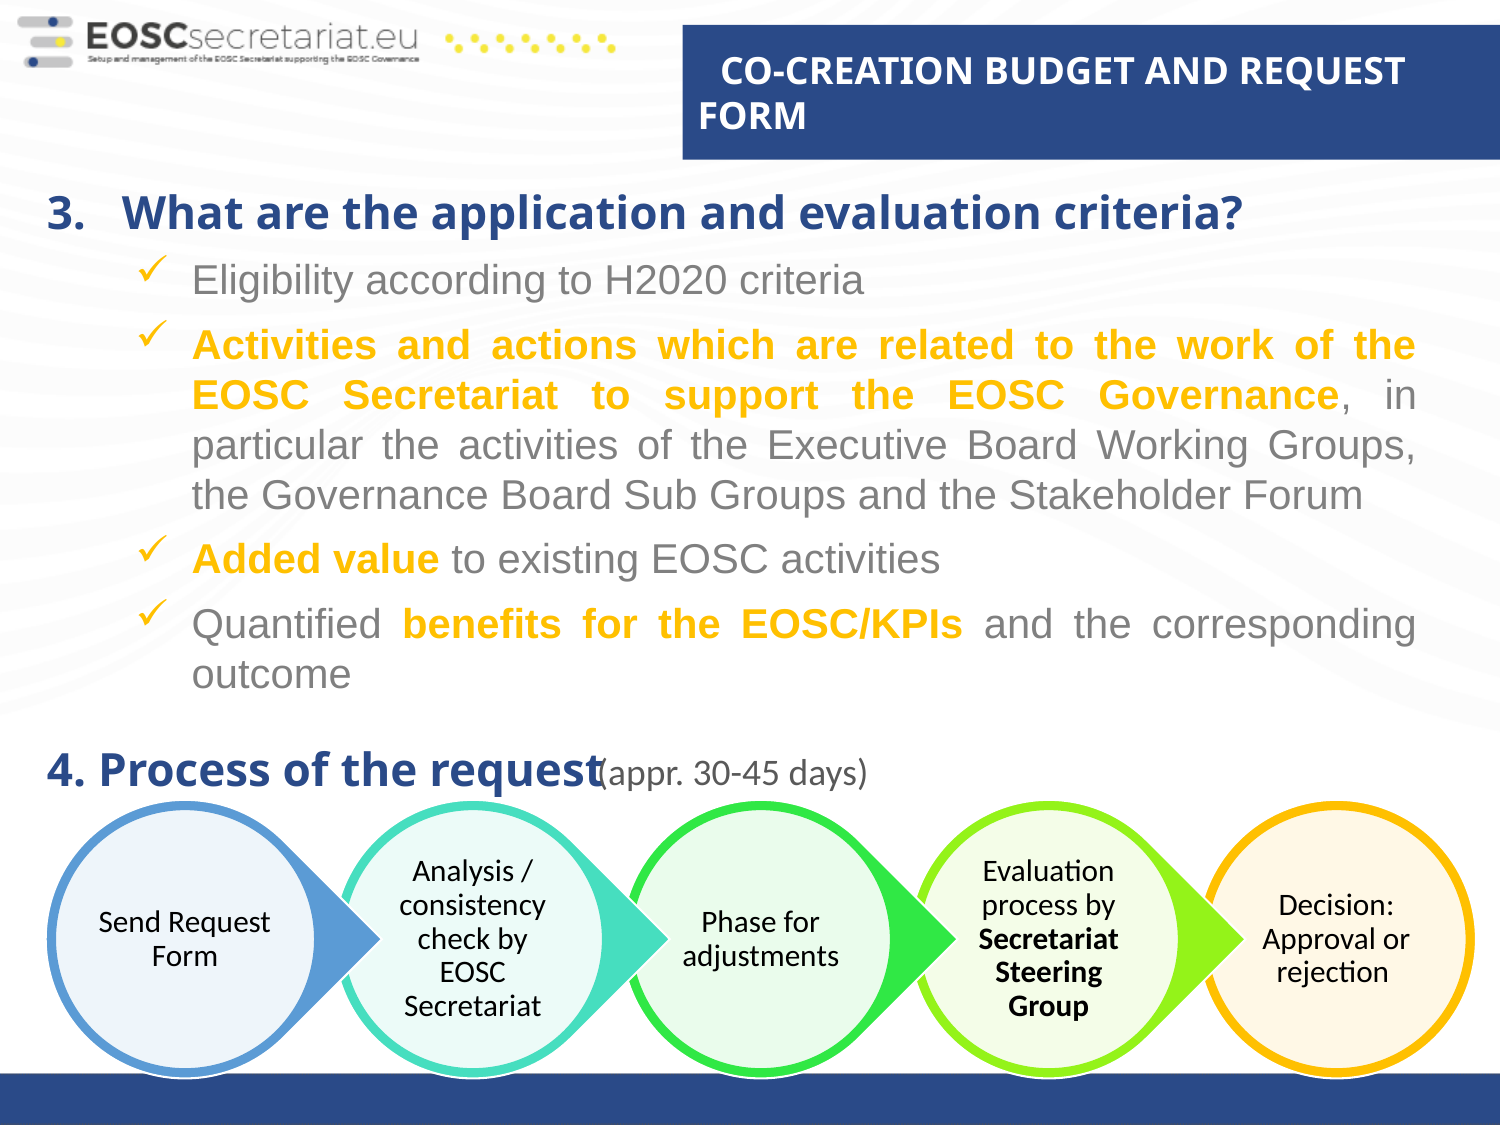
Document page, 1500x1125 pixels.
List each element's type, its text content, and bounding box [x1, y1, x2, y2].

picture [0, 0, 1500, 694]
text_box CO-CREATION BUDGET AND REQUEST FORM [682, 24, 1500, 160]
text_box What are the application and evaluation criteria? Eligibility according to H2020 criteria Activities and actions which are related to the work of the EOSC Secretariat to support the EOSC Governance, in particular the activities of the Executive Board Working Groups, the Governance Board Sub Groups and the Stakeholder Forum Added value to existing EOSC activities Quantified benefits for the EOSC/KPIs and the corresponding outcome 4. Process of the request [32, 175, 1432, 694]
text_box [0, 694, 1500, 1125]
